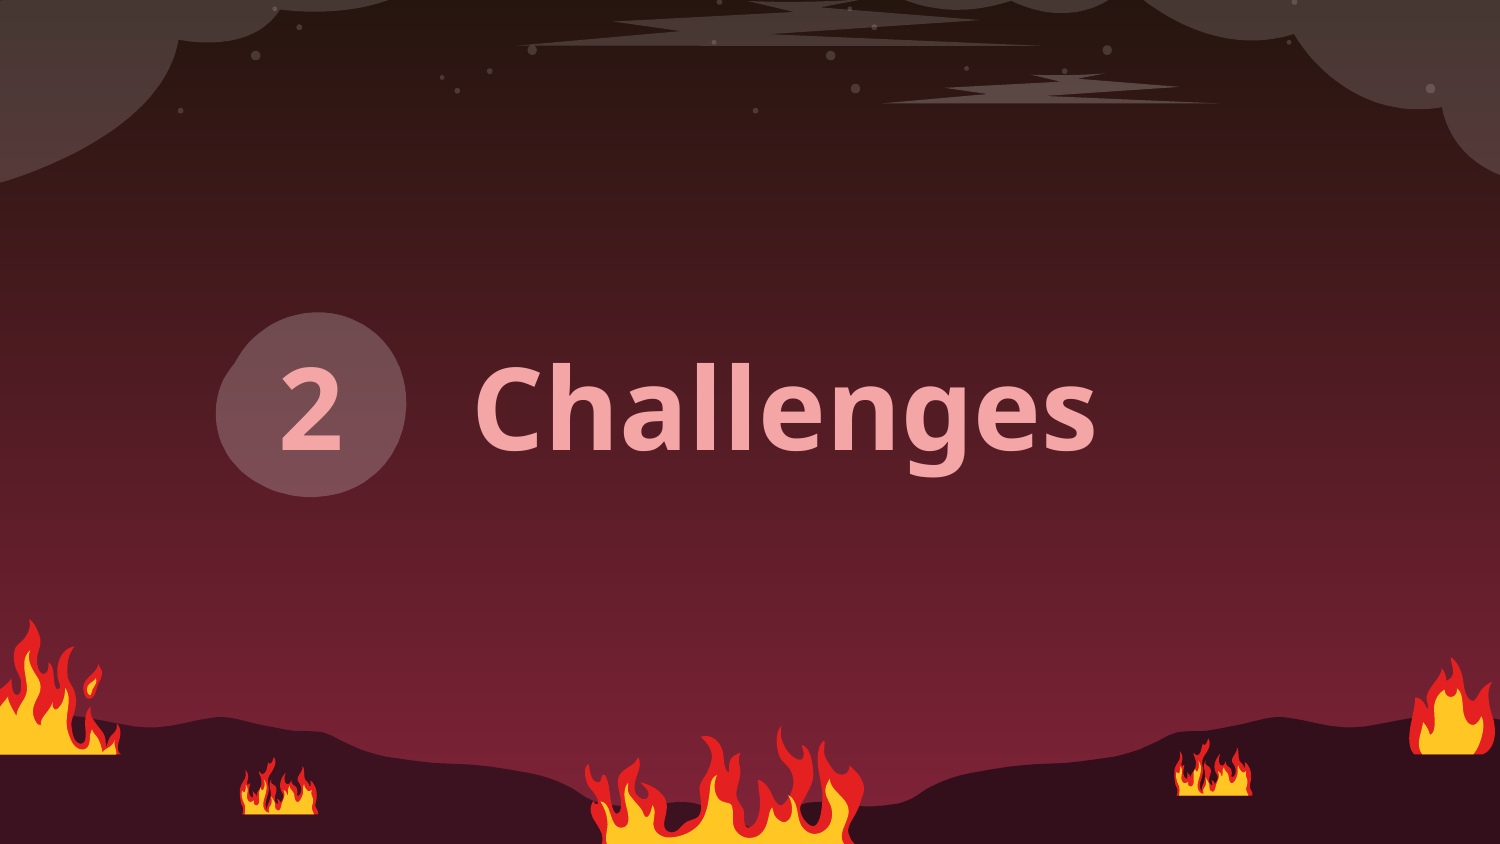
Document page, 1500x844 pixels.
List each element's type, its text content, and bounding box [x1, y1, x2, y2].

title 2 [236, 348, 387, 462]
title Challenges [456, 329, 1309, 480]
text_box [215, 312, 407, 498]
